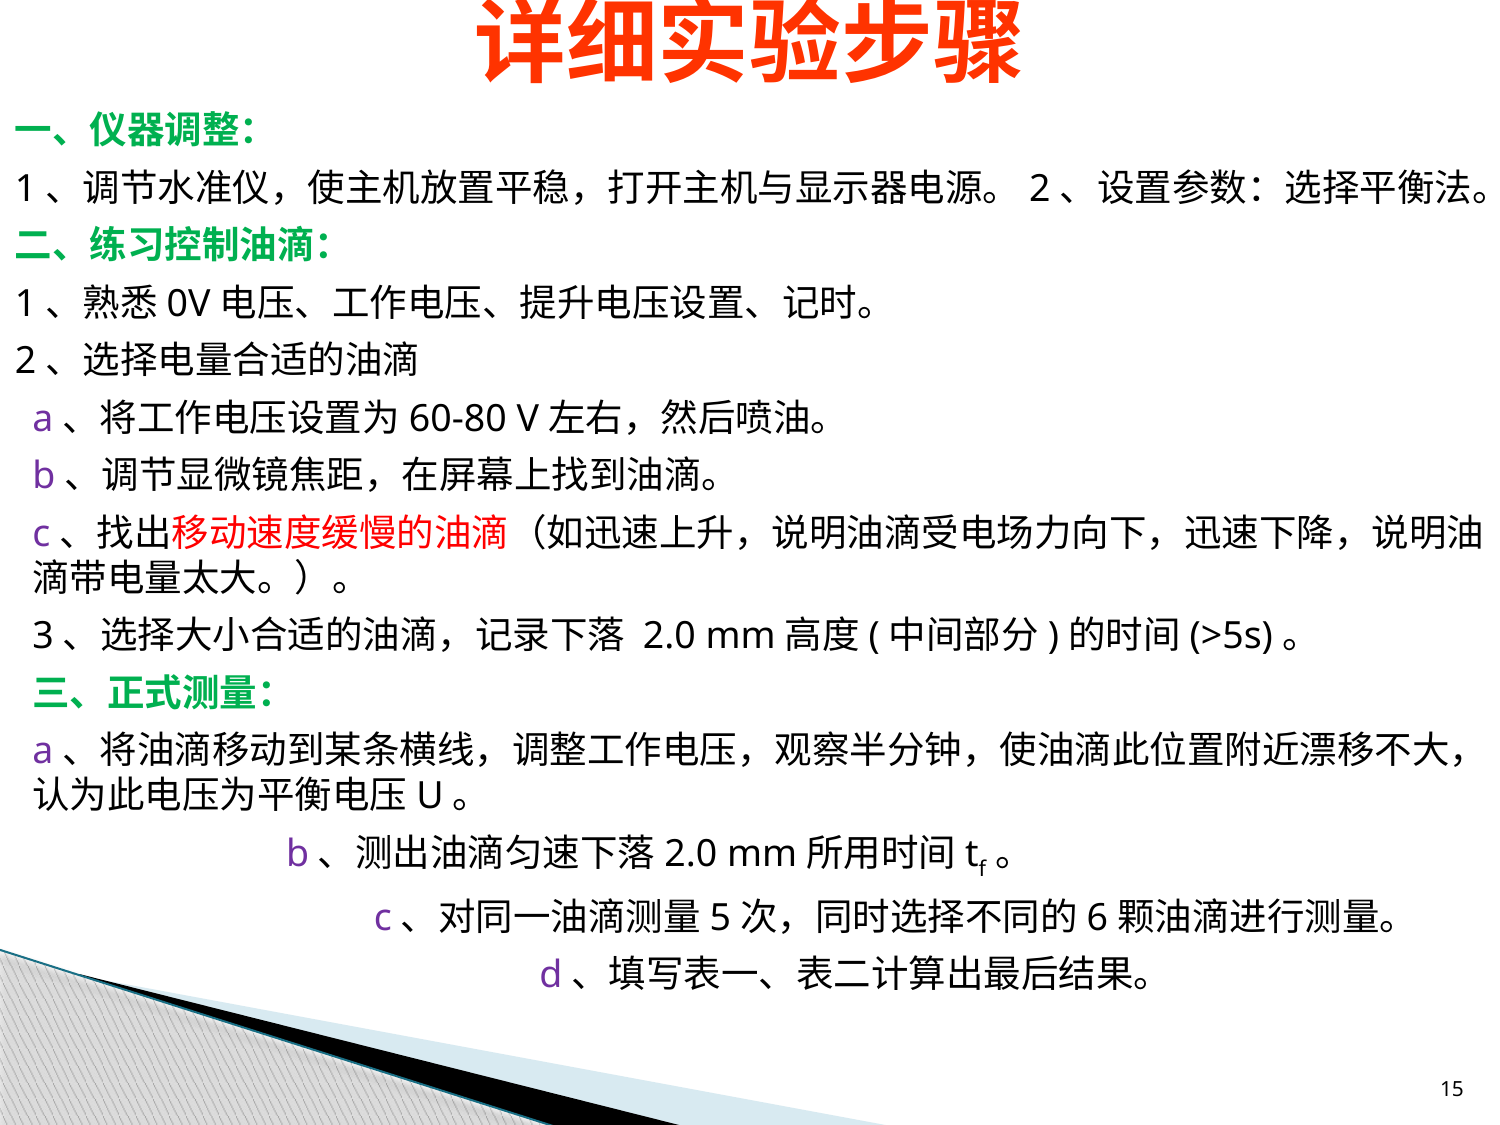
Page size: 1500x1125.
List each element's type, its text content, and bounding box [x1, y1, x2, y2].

text_box 详细实验步骤 一、仪器调整： 1、调节水准仪，使主机放置平稳，打开主机与显示器电源。2、设置参数：选择平衡法。 二、练习控制油滴： 1、熟悉0V电压、工作电压、提升电压设置、记时。 2、选择电量合适的油滴 a、将工作电压设置为60-80 V左右，然后喷油。 b、调节显微镜焦距，在屏幕上找到油滴。 c、找出移动速度缓慢的油滴（如迅速上升，说明油滴受电场力向下，迅速下降，说明油滴带电量太大。）。 3、选择大小合适的油滴，记录下落 2.0 mm高度(中间部分)的时间(>5s)。 三、正式测量： a、将油滴移动到某条横线，调整工作电压，观察半分钟，使油滴此位置附近漂移不大，认为此电压为平衡电压U。 b、测出油滴匀速下落2.0 mm所用时间tf。 c、对同一油滴测量5次，同时选择不同的6颗油滴进行测量。 d、填写表一、表二计算出最后结果。 [0, 0, 1500, 1003]
slide_number 15 [1418, 1051, 1479, 1112]
